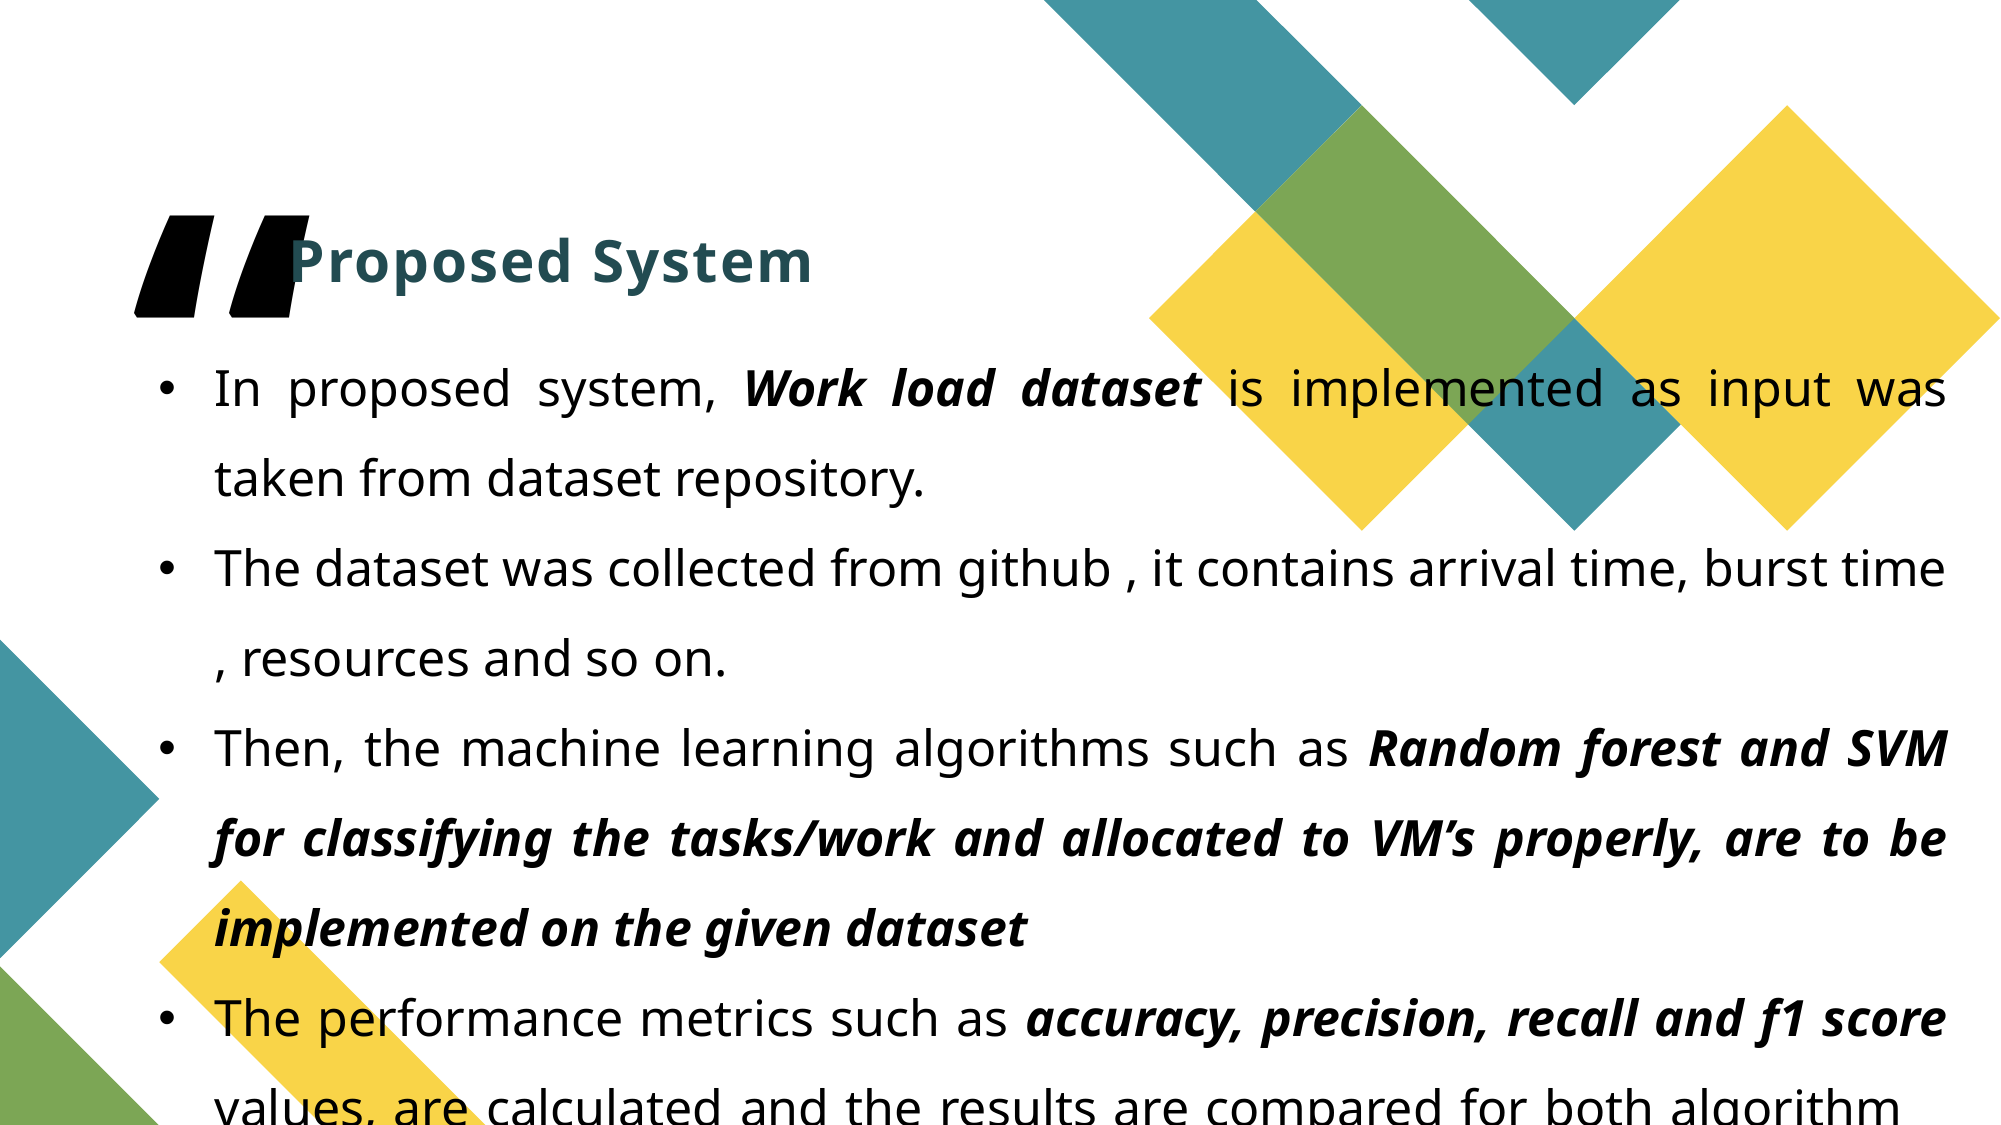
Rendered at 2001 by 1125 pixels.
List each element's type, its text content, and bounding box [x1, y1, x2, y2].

text_box In proposed system, Work load dataset is implemented as input was taken from dataset repository. The dataset was collected from github , it contains arrival time, burst time , resources and so on. Then, the machine learning algorithms such as Random forest and SVM for classifying the tasks/work and allocated to VM’s properly, are to be implemented on the given dataset The performance metrics such as accuracy, precision, recall and f1 score values, are calculated and the results are compared for both algorithm in the form of graph. [143, 319, 1963, 1125]
title Proposed System [288, 223, 868, 290]
